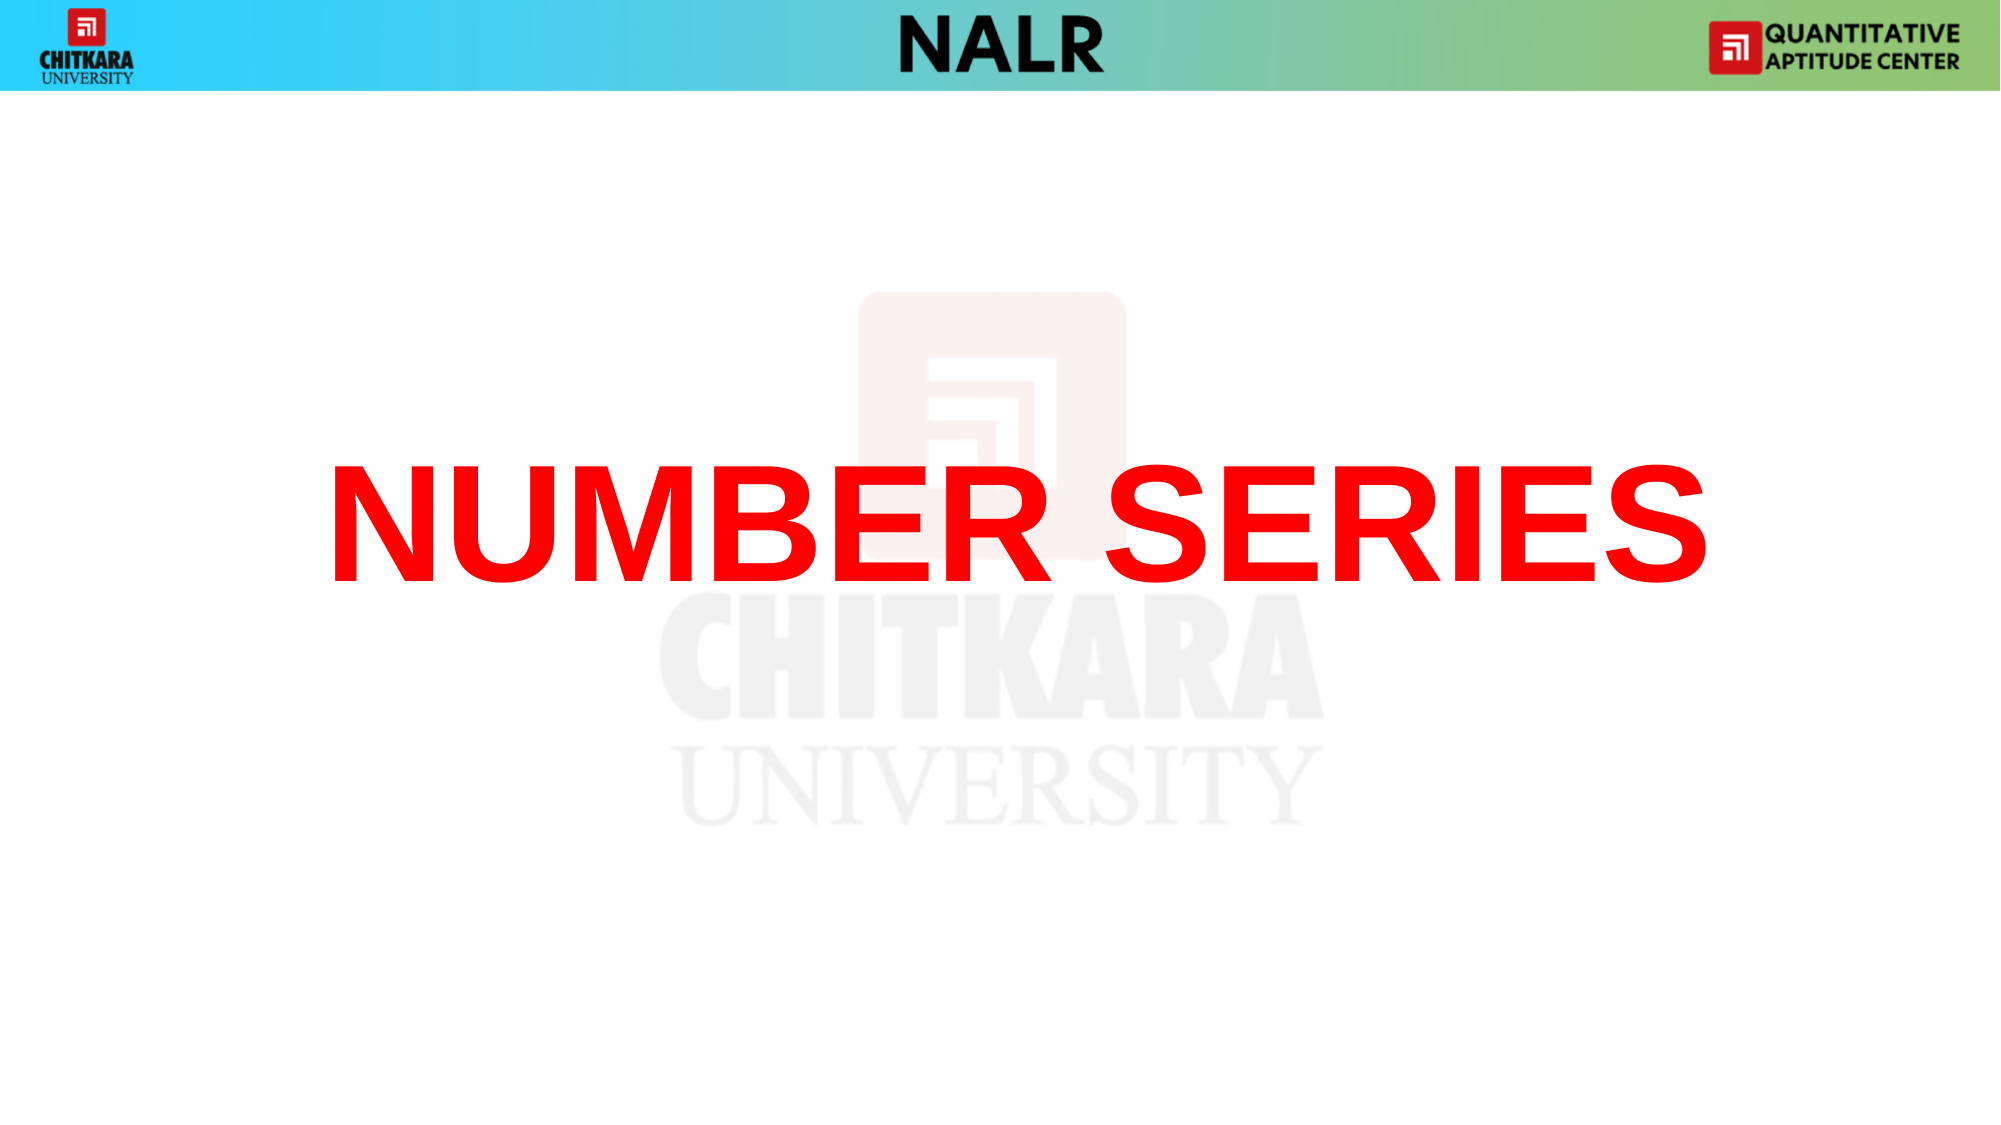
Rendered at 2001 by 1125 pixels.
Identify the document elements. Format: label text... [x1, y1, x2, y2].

text_box NUMBER SERIES [309, 407, 2000, 622]
picture [0, 0, 2000, 1125]
